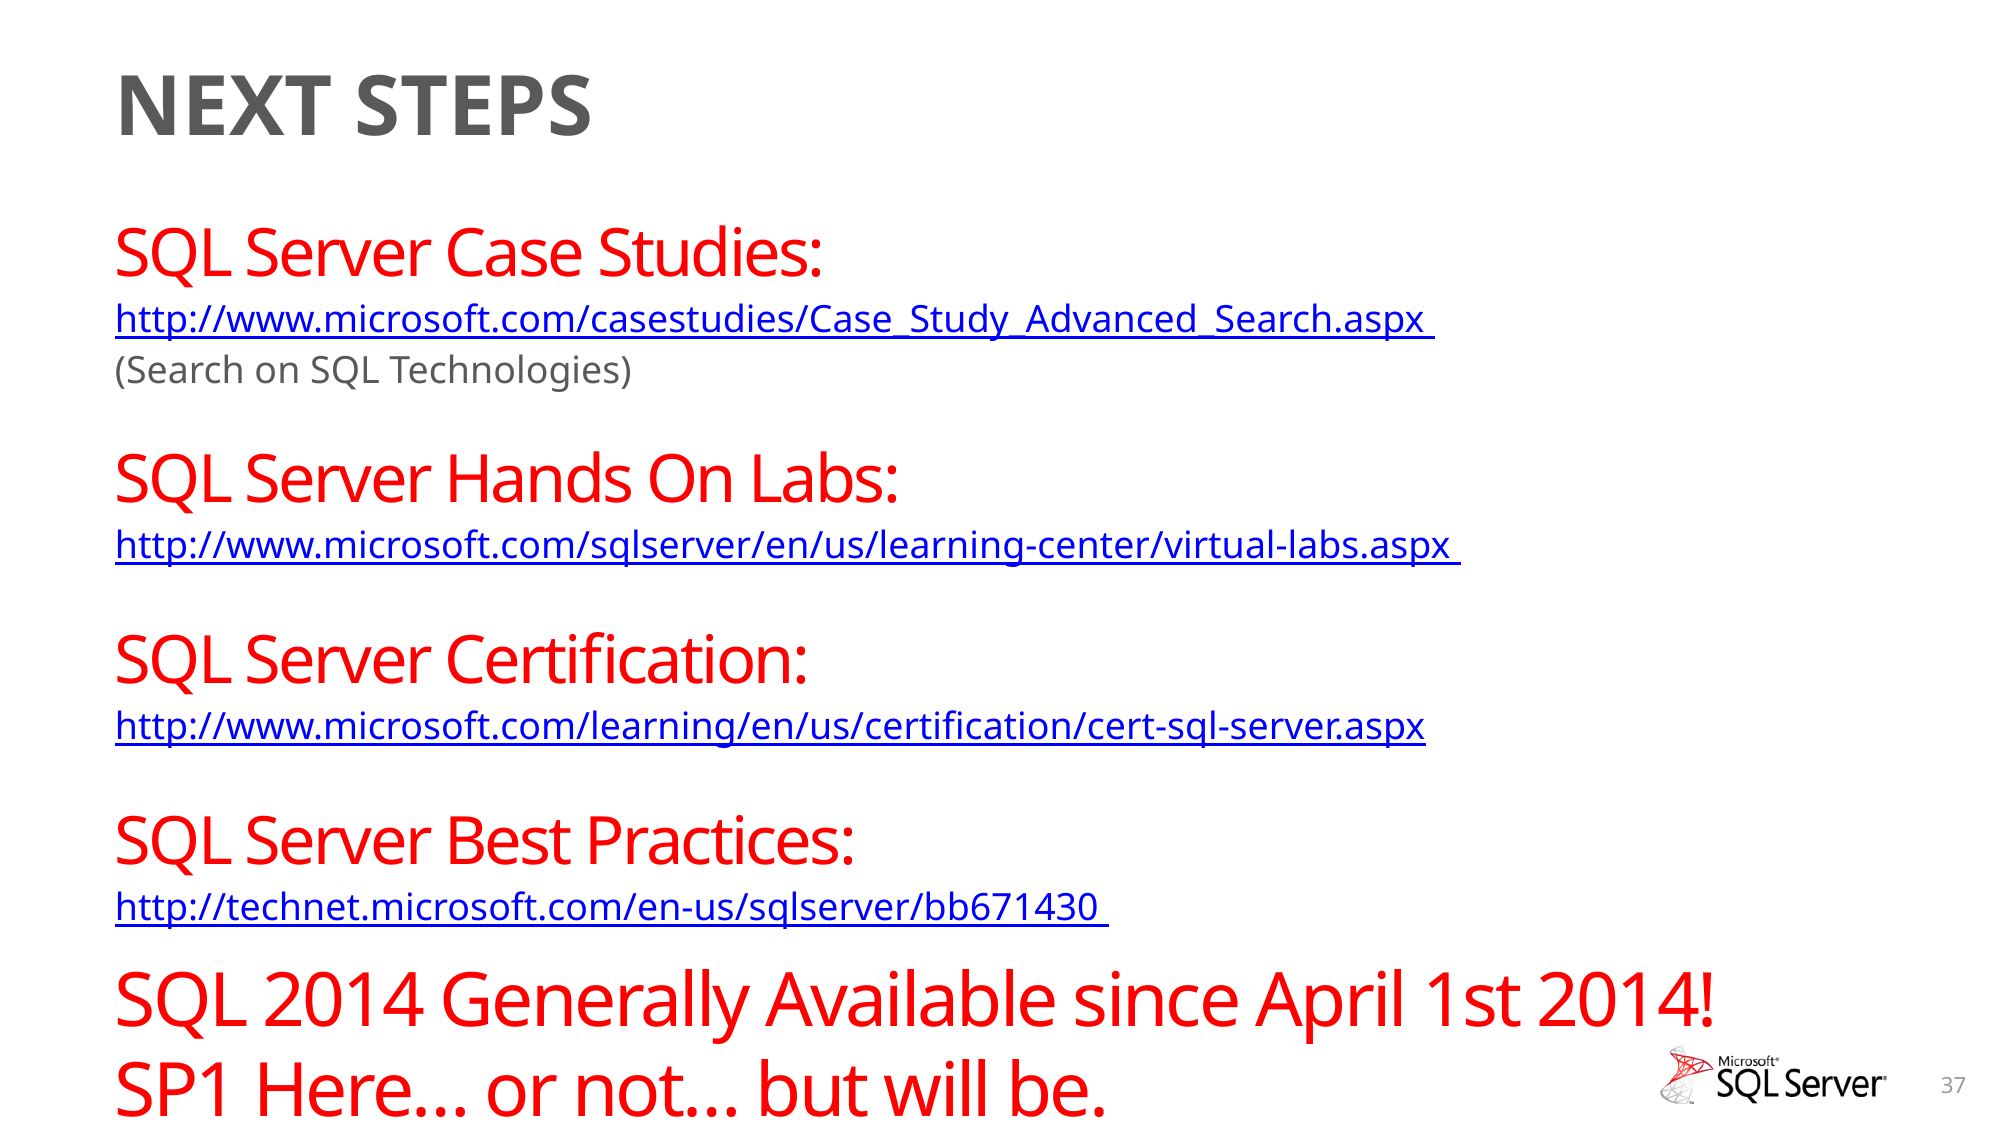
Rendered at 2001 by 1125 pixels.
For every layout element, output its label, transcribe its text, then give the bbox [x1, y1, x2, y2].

picture [1660, 1045, 1887, 1104]
slide_number 37 [1899, 1056, 1982, 1117]
title Next steps [99, 45, 1898, 162]
list SQL Server Case Studies: http://www.microsoft.com/casestudies/Case_Study_Advanced_Search.aspx (Search on SQL Technologies) SQL Server Hands On Labs: http://www.microsoft.com/sqlserver/en/us/learning-center/virtual-labs.aspx SQL Server Certification: http://www.microsoft.com/learning/en/us/certification/cert-sql-server.aspx SQL Server Best Practices: http://technet.microsoft.com/en-us/sqlserver/bb671430 SQL 2014 Generally Available since April 1st 2014! SP1 Here… or not… but will be. [99, 202, 1898, 1013]
